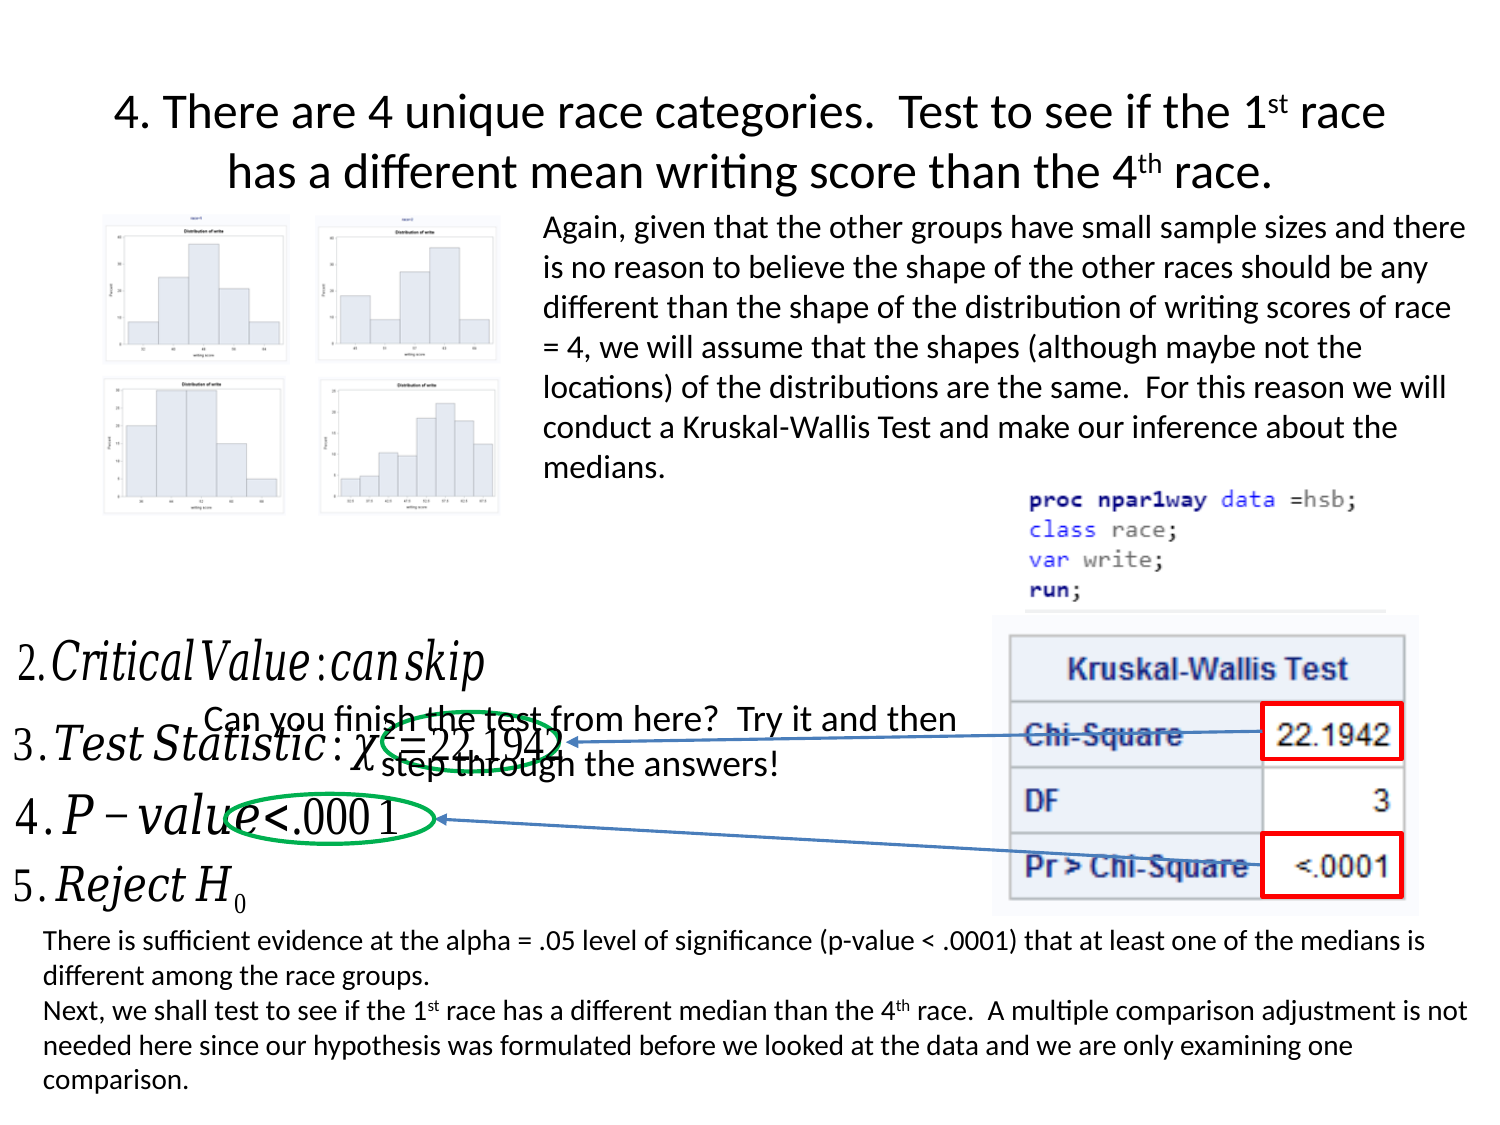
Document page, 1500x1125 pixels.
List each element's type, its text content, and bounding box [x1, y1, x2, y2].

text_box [565, 730, 1263, 743]
picture [91, 206, 512, 526]
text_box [434, 818, 1263, 866]
text_box There is sufficient evidence at the alpha = .05 level of significance (p-value < .0001) that at least one of the medians is different among the race groups. Next, we shall test to see if the 1st race has a different median than the 4th race. A multiple comparison adjustment is not needed here since our hypothesis was formulated before we looked at the data and we are only examining one comparison. [28, 913, 1484, 1104]
title 4. There are 4 unique race categories. Test to see if the 1st race has a different mean writing score than the 4th race. [75, 45, 1425, 233]
picture [992, 615, 1419, 916]
picture [1024, 485, 1387, 613]
text_box Can you finish the test from here? Try it and then step through the answers! [155, 686, 987, 791]
text_box Again, given that the other groups have small sample sizes and there is no reason to believe the shape of the other races should be any different than the shape of the distribution of writing scores of race = 4, we will assume that the shapes (although maybe not the locations) of the distributions are the same. For this reason we will conduct a Kruskal-Wallis Test and make our inference about the medians. [528, 197, 1489, 492]
text_box [222, 791, 437, 846]
